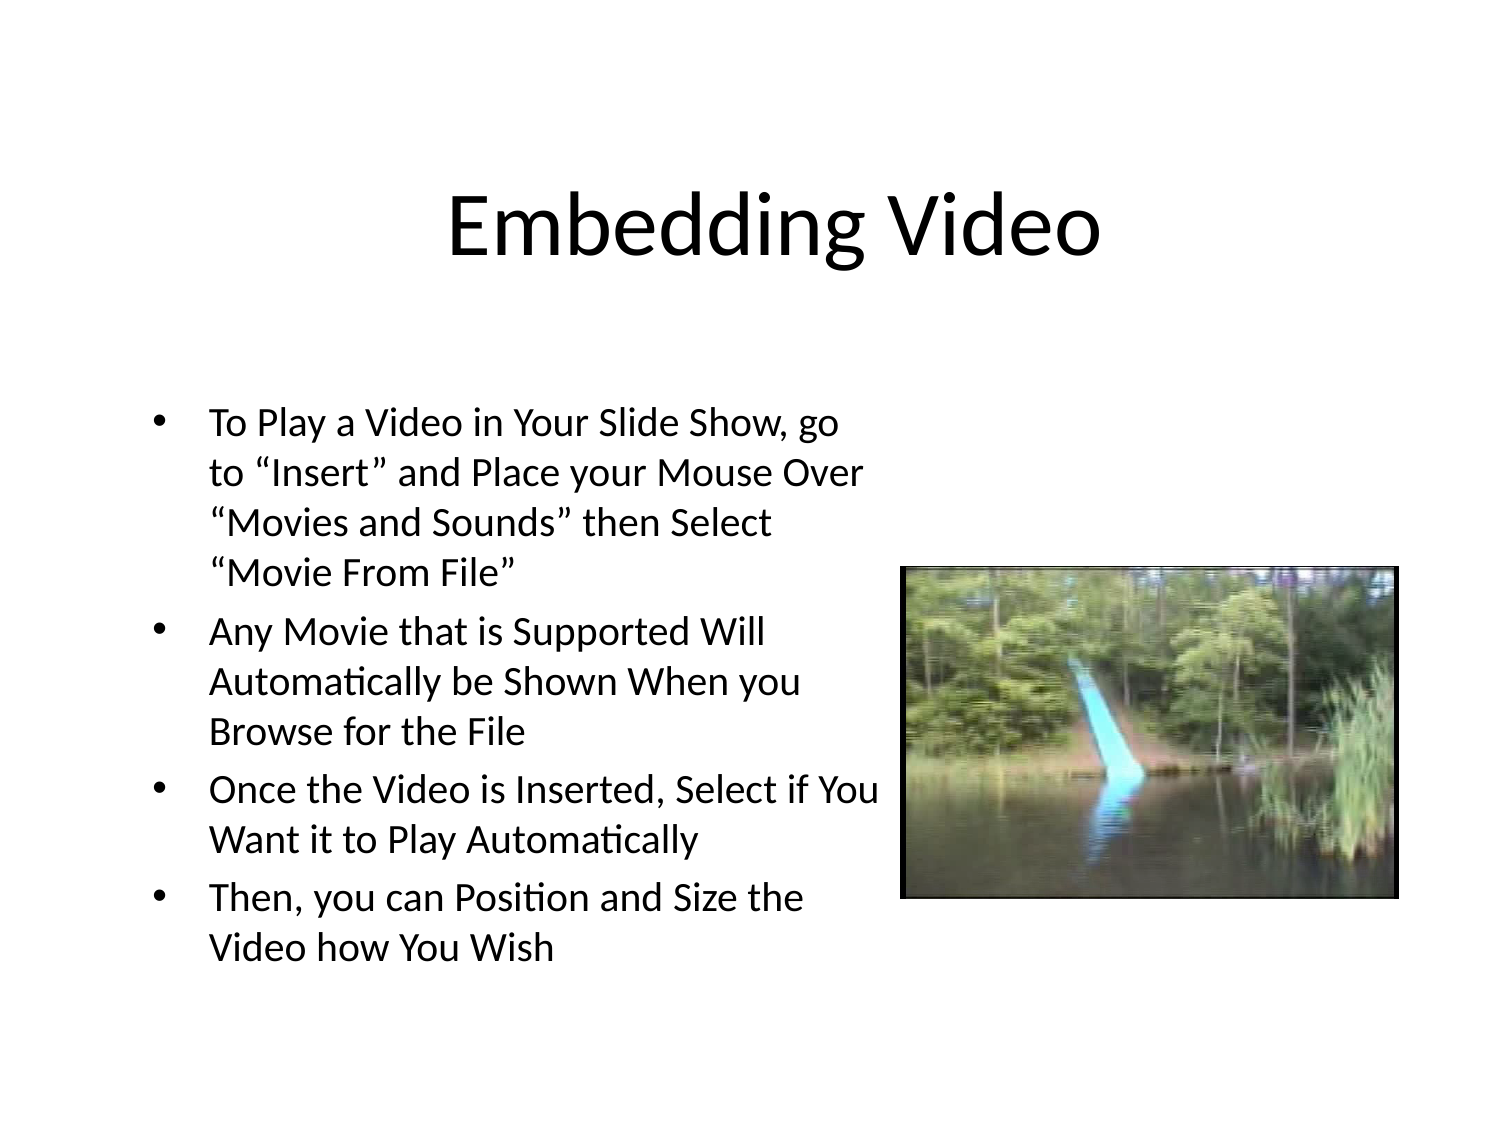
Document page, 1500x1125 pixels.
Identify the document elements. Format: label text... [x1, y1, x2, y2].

title Embedding Video [125, 125, 1425, 313]
list To Play a Video in Your Slide Show, go to “Insert” and Place your Mouse Over “Movies and Sounds” then Select “Movie From File” Any Movie that is Supported Will Automatically be Shown When you Browse for the File Once the Video is Inserted, Select if You Want it to Play Automatically Then, you can Position and Size the Video how You Wish [137, 387, 900, 1075]
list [899, 565, 1400, 900]
